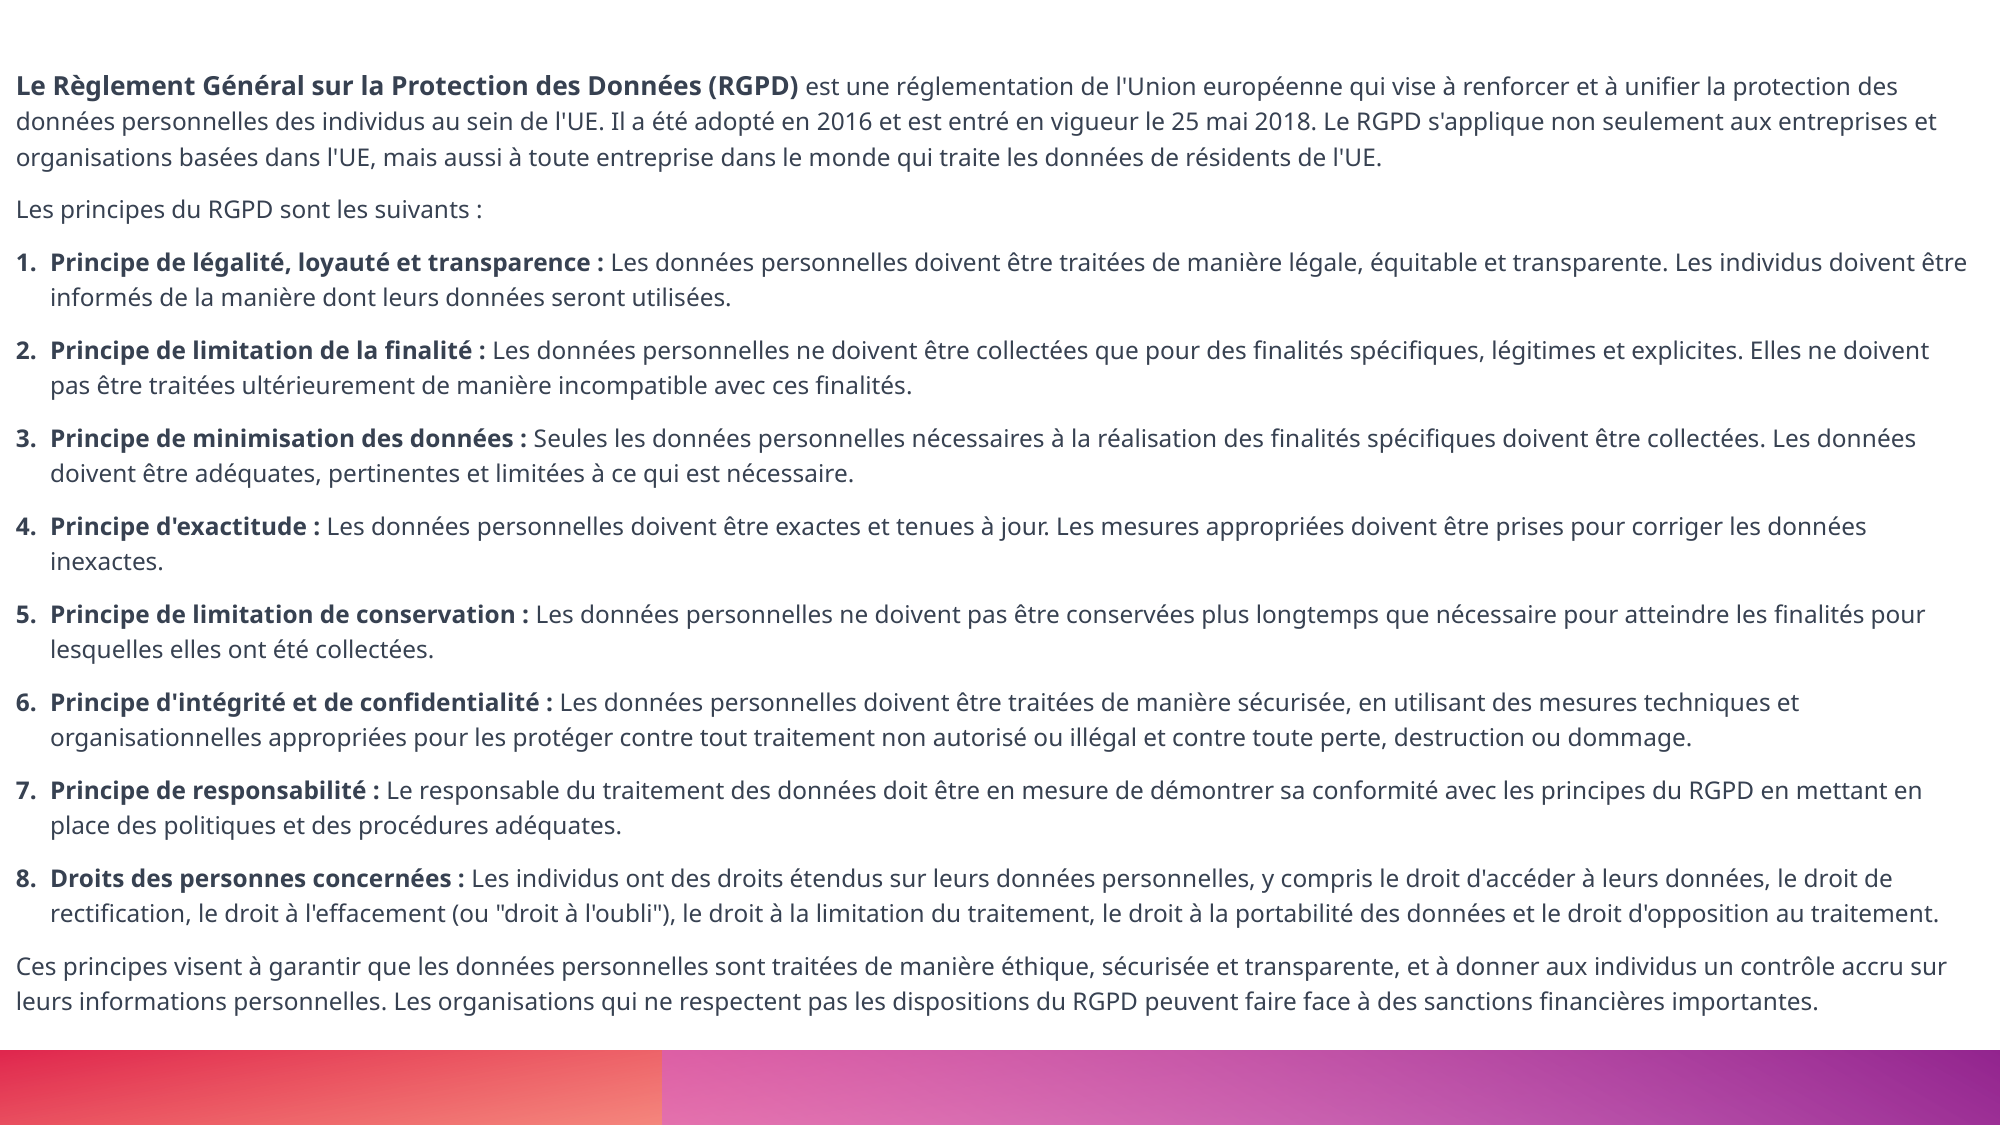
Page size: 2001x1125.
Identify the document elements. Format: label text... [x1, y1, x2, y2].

list Le Règlement Général sur la Protection des Données (RGPD) est une réglementation de l'Union européenne qui vise à renforcer et à unifier la protection des données personnelles des individus au sein de l'UE. Il a été adopté en 2016 et est entré en vigueur le 25 mai 2018. Le RGPD s'applique non seulement aux entreprises et organisations basées dans l'UE, mais aussi à toute entreprise dans le monde qui traite les données de résidents de l'UE. Les principes du RGPD sont les suivants : Principe de légalité, loyauté et transparence : Les données personnelles doivent être traitées de manière légale, équitable et transparente. Les individus doivent être informés de la manière dont leurs données seront utilisées. Principe de limitation de la finalité : Les données personnelles ne doivent être collectées que pour des finalités spécifiques, légitimes et explicites. Elles ne doivent pas être traitées ultérieurement de manière incompatible avec ces finalités. Principe de minimisation des données : Seules les données personnelles nécessaires à la réalisation des finalités spécifiques doivent être collectées. Les données doivent être adéquates, pertinentes et limitées à ce qui est nécessaire. Principe d'exactitude : Les données personnelles doivent être exactes et tenues à jour. Les mesures appropriées doivent être prises pour corriger les données inexactes. Principe de limitation de conservation : Les données personnelles ne doivent pas être conservées plus longtemps que nécessaire pour atteindre les finalités pour lesquelles elles ont été collectées. Principe d'intégrité et de confidentialité : Les données personnelles doivent être traitées de manière sécurisée, en utilisant des mesures techniques et organisationnelles appropriées pour les protéger contre tout traitement non autorisé ou illégal et contre toute perte, destruction ou dommage. Principe de responsabilité : Le responsable du traitement des données doit être en mesure de démontrer sa conformité avec les principes du RGPD en mettant en place des politiques et des procédures adéquates. Droits des personnes concernées : Les individus ont des droits étendus sur leurs données personnelles, y compris le droit d'accéder à leurs données, le droit de rectification, le droit à l'effacement (ou "droit à l'oubli"), le droit à la limitation du traitement, le droit à la portabilité des données et le droit d'opposition au traitement. Ces principes visent à garantir que les données personnelles sont traitées de manière éthique, sécurisée et transparente, et à donner aux individus un contrôle accru sur leurs informations personnelles. Les organisations qui ne respectent pas les dispositions du RGPD peuvent faire face à des sanctions financières importantes. [15, 15, 1974, 1035]
